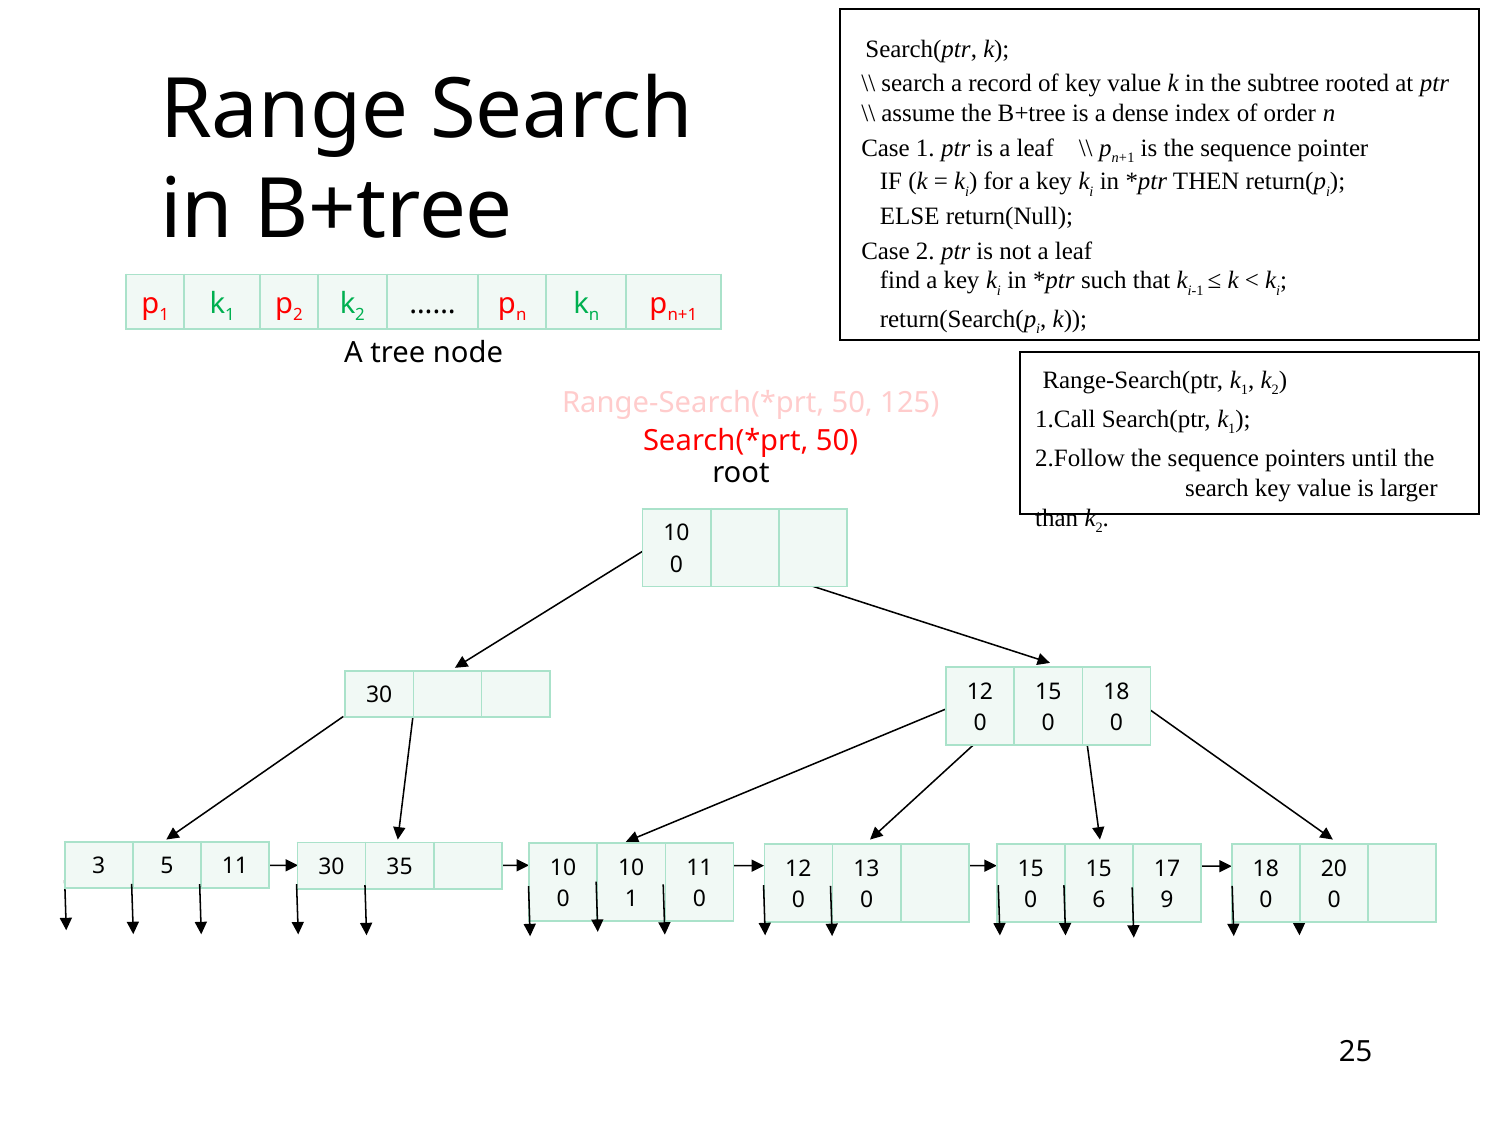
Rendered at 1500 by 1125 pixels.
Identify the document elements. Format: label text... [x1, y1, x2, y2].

text_box [59, 889, 73, 931]
text_box [1087, 746, 1105, 840]
table_header 120 [765, 845, 832, 921]
text_box [625, 709, 945, 842]
text_box [591, 881, 604, 932]
table_header k2 [319, 275, 386, 328]
text_box [1202, 860, 1231, 873]
table_header [1369, 845, 1435, 921]
text_box root [697, 464, 785, 497]
text_box [734, 859, 764, 872]
text_box [1151, 710, 1333, 840]
text_box [291, 884, 305, 935]
table_header [414, 672, 481, 716]
table_header 150 [1015, 668, 1082, 744]
table_header 180 [1083, 668, 1150, 744]
text_box [523, 886, 536, 937]
text_box [1292, 923, 1306, 936]
table_header 30 [298, 843, 365, 888]
text_box [870, 746, 973, 840]
text_box [1058, 885, 1072, 936]
text_box [454, 551, 642, 668]
table_header 100 [643, 510, 710, 586]
text_box [1227, 885, 1240, 937]
table_header 179 [1134, 845, 1200, 921]
table_header 11 [202, 843, 268, 887]
text_box [194, 884, 208, 935]
text_box [758, 885, 771, 936]
table_header 120 [947, 668, 1013, 744]
table_header 30 [346, 672, 413, 716]
title Range Search in B+tree [145, 56, 754, 252]
slide_number 25 [1074, 1024, 1388, 1101]
text_box [1127, 887, 1140, 938]
text_box [993, 885, 1006, 936]
text_box [393, 718, 413, 840]
table_header 180 [1233, 845, 1299, 921]
text_box Range-Search(*prt, 50, 125) [547, 376, 955, 426]
table_header [435, 843, 501, 888]
table_header 156 [1066, 845, 1132, 921]
table_header pn+1 [627, 275, 720, 328]
table_header 130 [833, 845, 900, 921]
text_box [359, 885, 373, 936]
text_box [270, 859, 297, 872]
table_header p1 [127, 275, 183, 328]
table_header [482, 672, 549, 716]
table_header pn [479, 275, 545, 328]
text_box [814, 587, 1050, 665]
text_box [166, 716, 344, 840]
table_header [902, 845, 968, 921]
table_header 110 [666, 844, 733, 920]
table_header …… [388, 275, 477, 328]
text_box [503, 859, 528, 872]
table_header p2 [261, 275, 317, 328]
text_box Search(*prt, 50) [628, 413, 874, 464]
table_header 3 [66, 843, 132, 887]
table_header k1 [185, 275, 259, 328]
table_header 200 [1301, 845, 1367, 921]
table_header 35 [366, 843, 433, 888]
table_header 101 [598, 844, 665, 920]
text_box A tree node [329, 330, 518, 376]
text_box [970, 859, 996, 872]
text_box [825, 885, 838, 937]
text_box Search(ptr, k); \\ search a record of key value k in the subtree rooted at ptr \\ assume the B+tree is a dense index of order n Case 1. ptr is a leaf \\ pn+1 is the sequence pointer IF (k = ki) for a key ki in *ptr THEN return(pi); ELSE return(Null); Case 2. ptr is not a leaf find a key ki in *ptr such that ki-1 ≤ k < ki; return(Search(pi, k)); [840, 8, 1480, 341]
table_header 150 [998, 845, 1064, 921]
table_header [712, 510, 778, 586]
text_box [658, 884, 671, 935]
table_header kn [547, 275, 625, 328]
table_header 5 [134, 843, 200, 887]
table_header 100 [530, 844, 596, 920]
text_box [126, 883, 140, 935]
table_header [780, 510, 846, 586]
text_box Range-Search(ptr, k1, k2) Call Search(ptr, k1); Follow the sequence pointers until the search key value is larger than k2. [1020, 351, 1480, 515]
